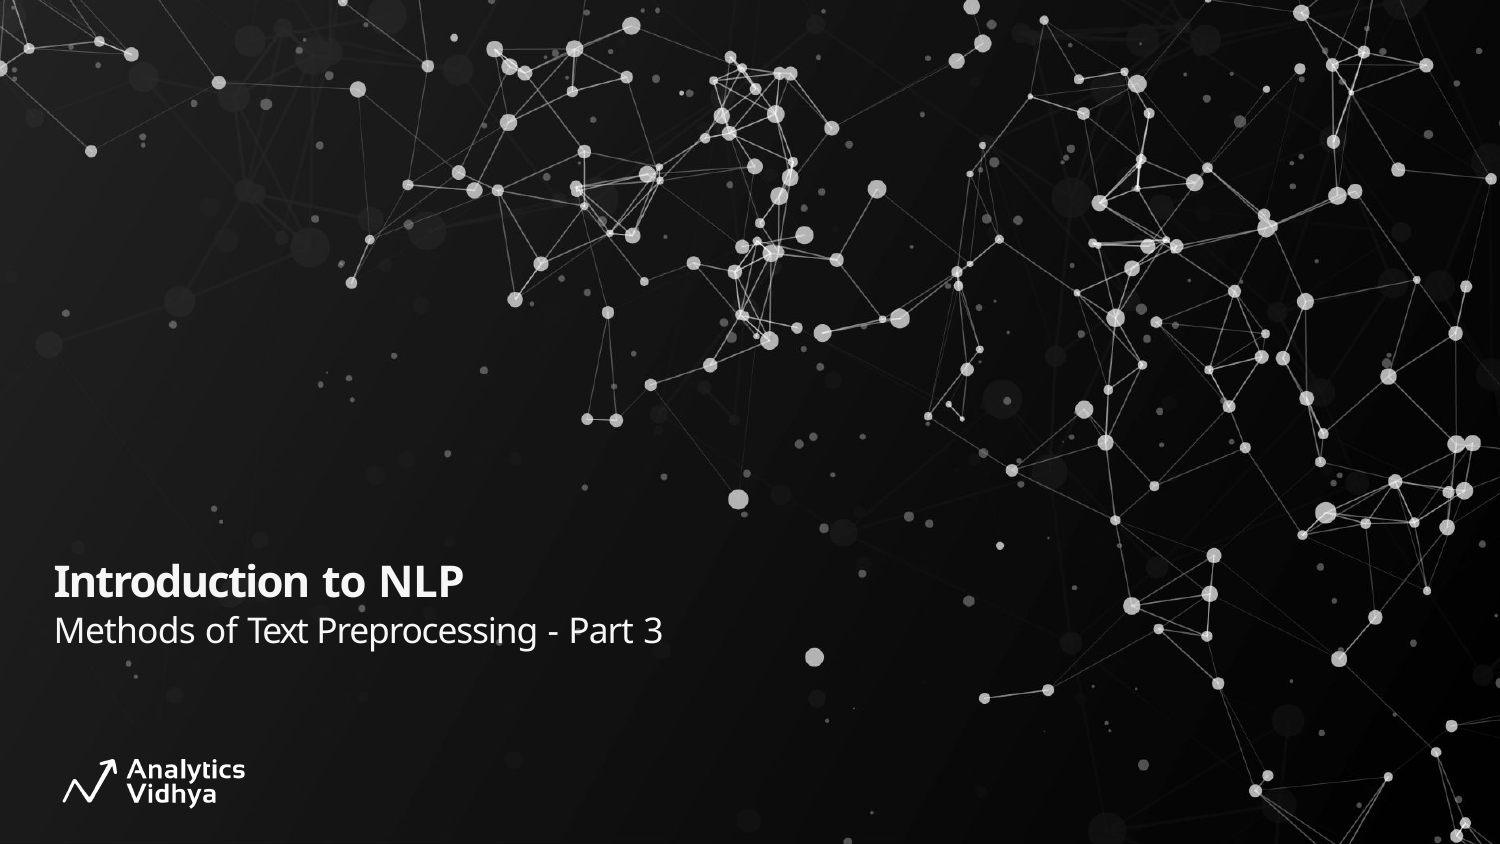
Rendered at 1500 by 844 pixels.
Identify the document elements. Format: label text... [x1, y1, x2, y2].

text_box Introduction to NLP Methods of Text Preprocessing - Part 3 [51, 551, 871, 651]
picture [0, 0, 1500, 844]
